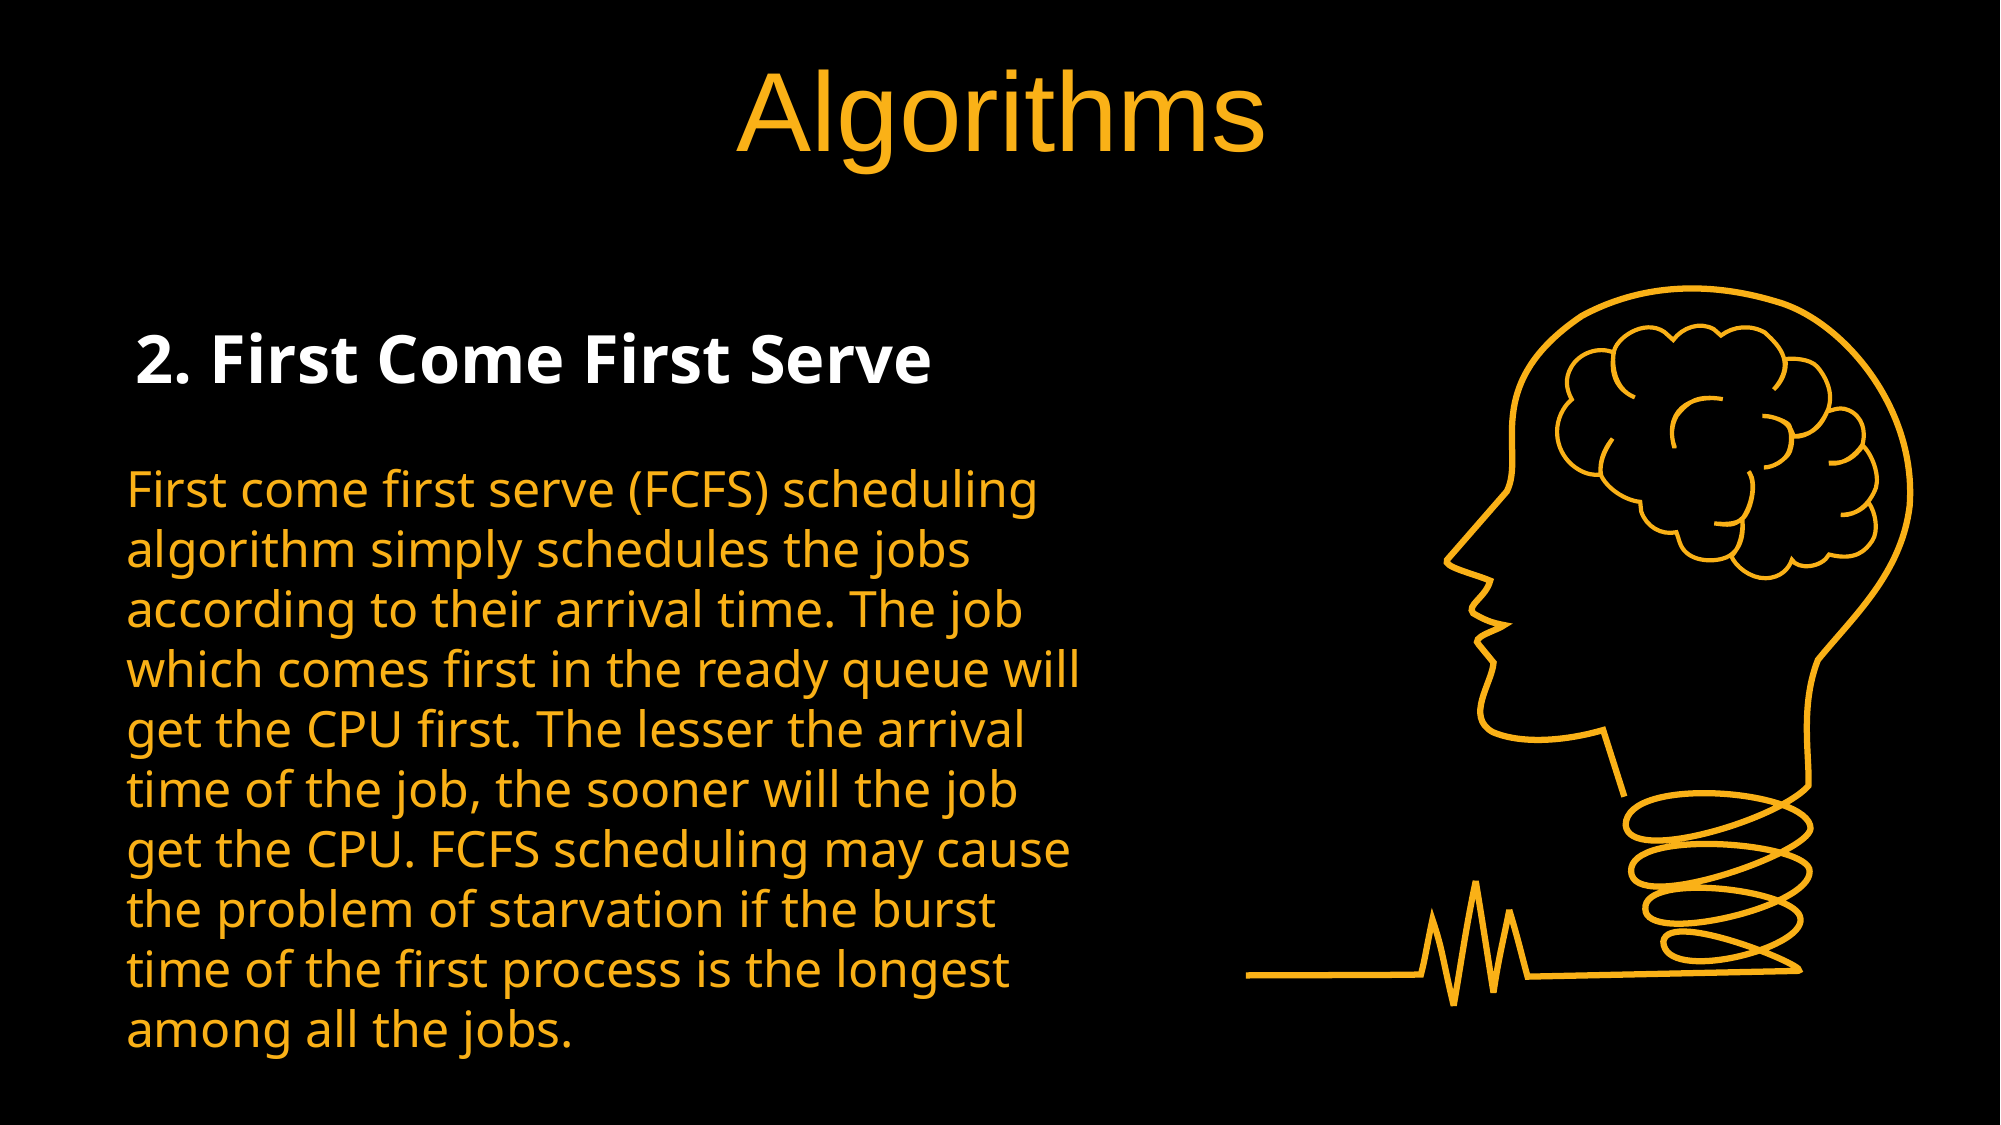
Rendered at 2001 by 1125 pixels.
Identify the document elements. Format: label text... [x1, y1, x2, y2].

list Algorithms [53, 55, 1952, 175]
text_box 2. First Come First Serve First come first serve (FCFS) scheduling algorithm simply schedules the jobs according to their arrival time. The job which comes first in the ready queue will get the CPU first. The lesser the arrival time of the job, the sooner will the job get the CPU. FCFS scheduling may cause the problem of starvation if the burst time of the first process is the longest among all the jobs. [111, 309, 1108, 1065]
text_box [1245, 288, 1911, 1006]
